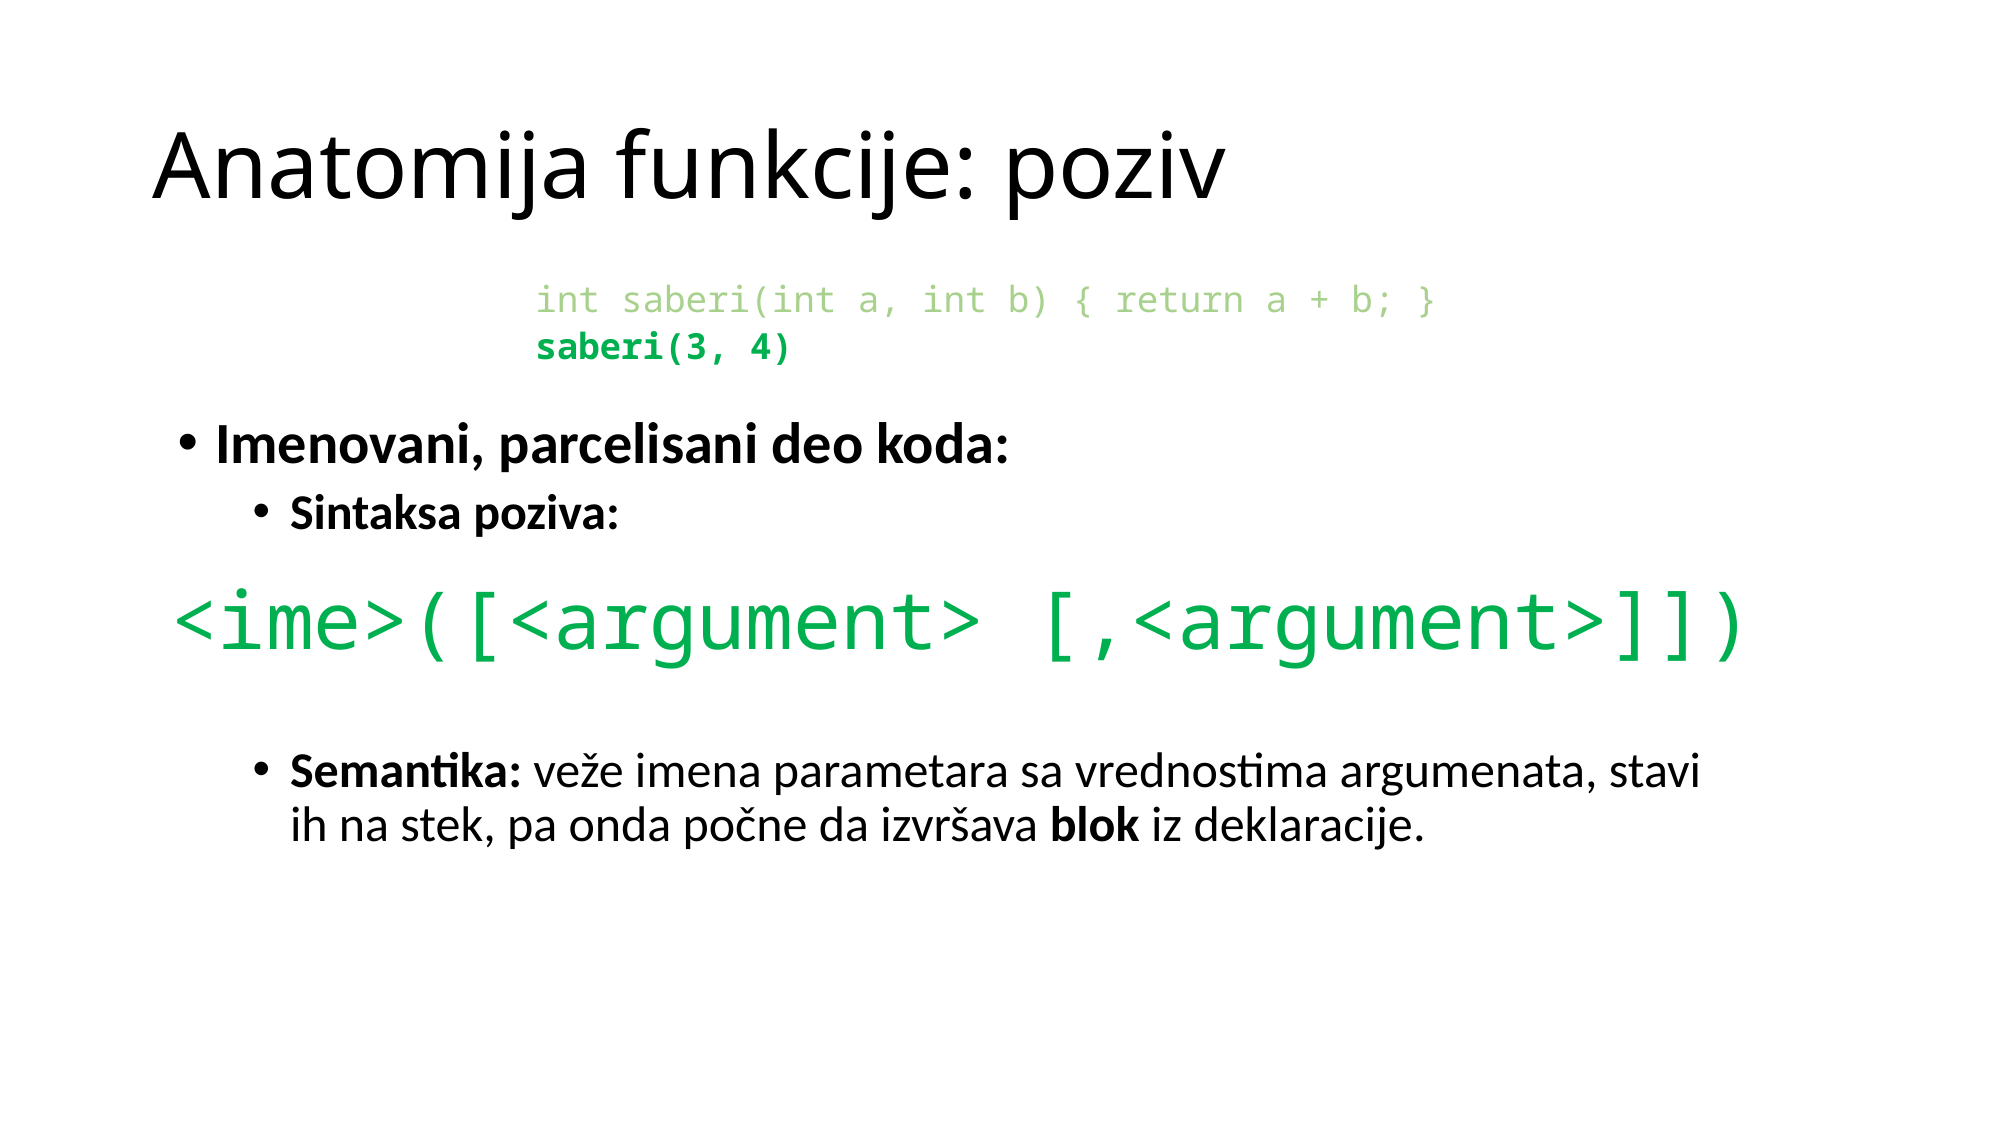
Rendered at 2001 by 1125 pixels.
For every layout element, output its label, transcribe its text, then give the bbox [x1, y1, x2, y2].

text_box <ime>([<argument> [,<argument>]]) [137, 573, 1787, 691]
text_box Imenovani, parcelisani deo koda: Sintaksa poziva: Semantika: veže imena parametara sa vrednostima argumenata, stavi ih na stek, pa onda počne da izvršava blok iz deklaracije. [162, 691, 1736, 1039]
list int saberi(int a, int b) { return a + b; } saberi(3, 4) [520, 274, 1480, 381]
text_box [137, 299, 1863, 1014]
title Anatomija funkcije: poziv [137, 59, 1863, 278]
text_box Imenovani, parcelisani deo koda: Sintaksa poziva: Semantika: veže imena parametara sa vrednostima argumenata, stavi ih na stek, pa onda počne da izvršava blok iz deklaracije. [162, 405, 1736, 573]
